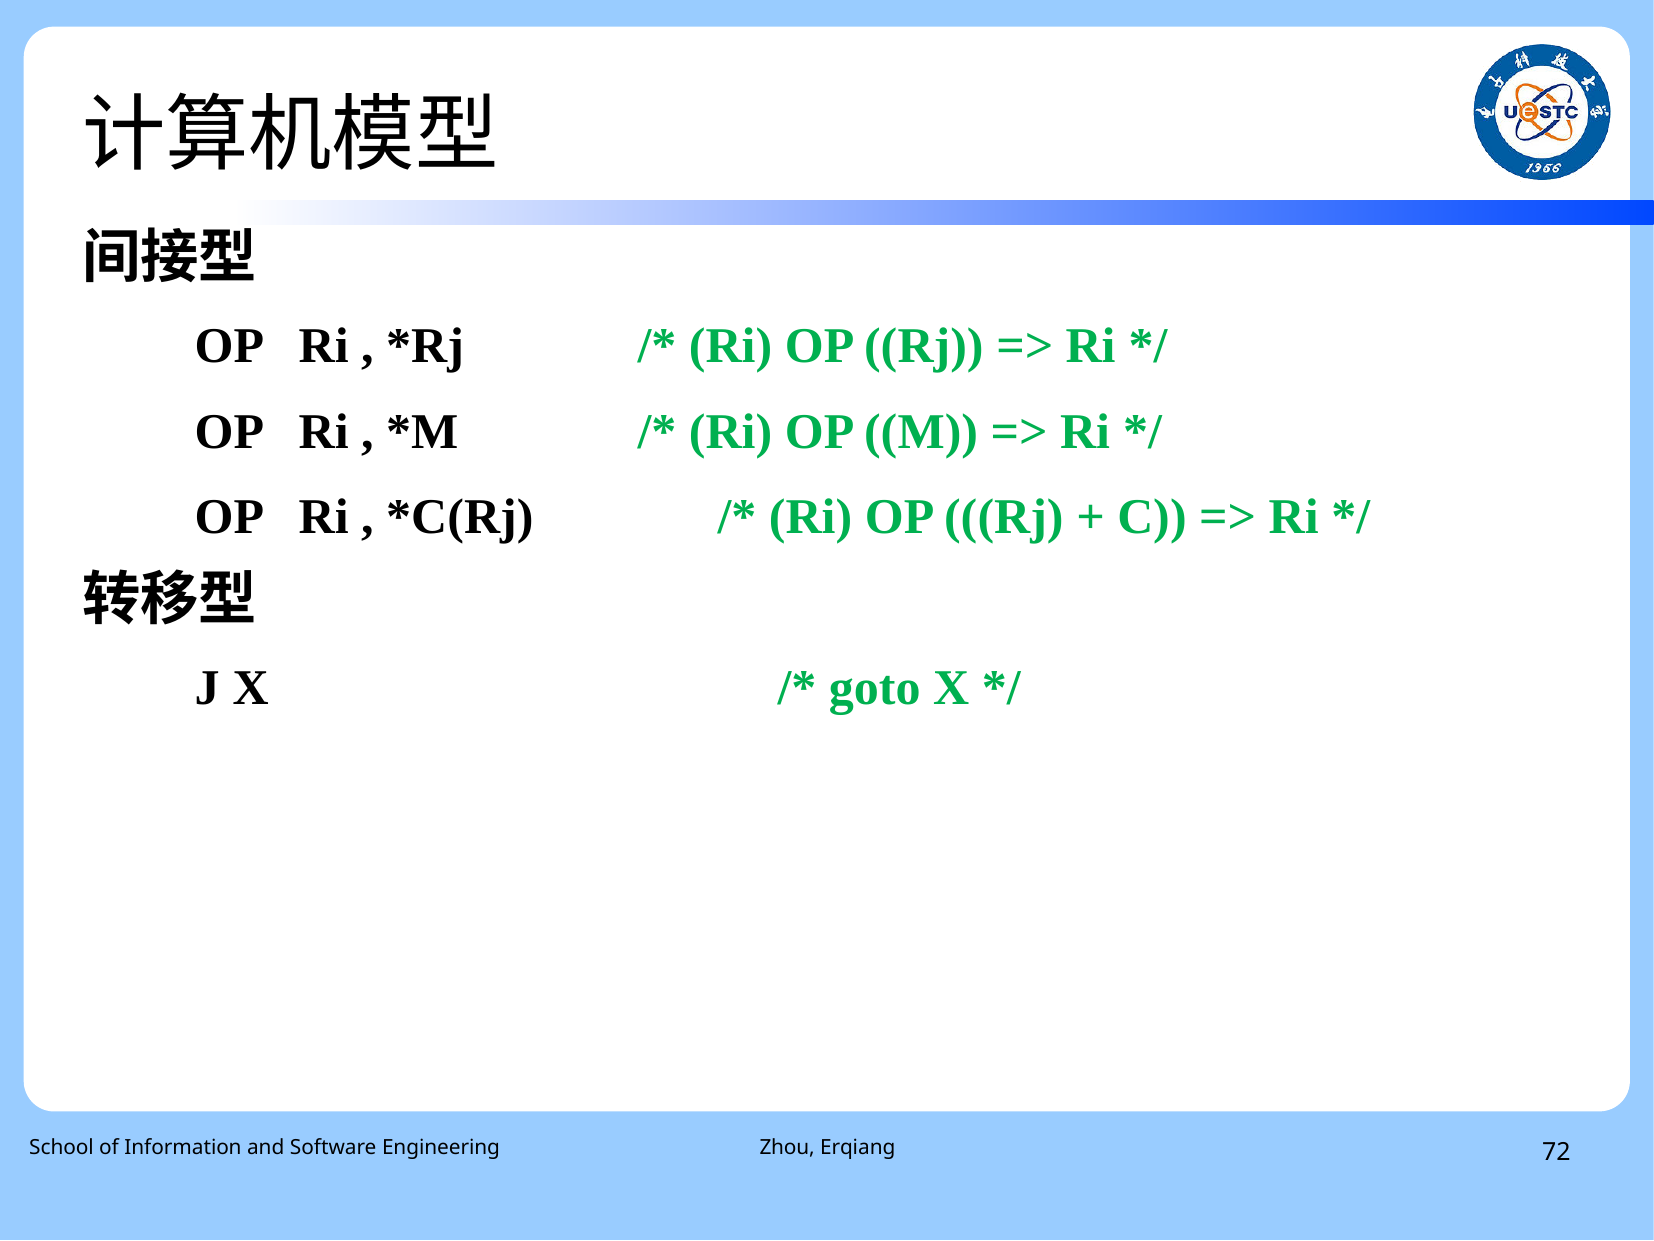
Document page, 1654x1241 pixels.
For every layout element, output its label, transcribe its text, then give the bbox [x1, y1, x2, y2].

picture [1464, 35, 1619, 189]
text_box School of Information and Software Engineering [23, 1129, 532, 1215]
text_box Zhou, Erqiang [565, 1129, 1090, 1215]
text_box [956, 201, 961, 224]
text_box {b} [873, 201, 877, 224]
text_box [790, 201, 794, 224]
list 间接型 OP Ri , *Rj /* (Ri) OP ((Rj)) => Ri */ OP Ri , *M /* (Ri) OP ((M)) => Ri */ OP Ri , *C(Rj) /* (Ri) OP (((Rj) + C)) => Ri */ 转移型 J X /* goto X */ [82, 228, 1617, 1003]
title 计算机模型 [82, 49, 1370, 201]
text_box [1185, 1129, 1571, 1215]
